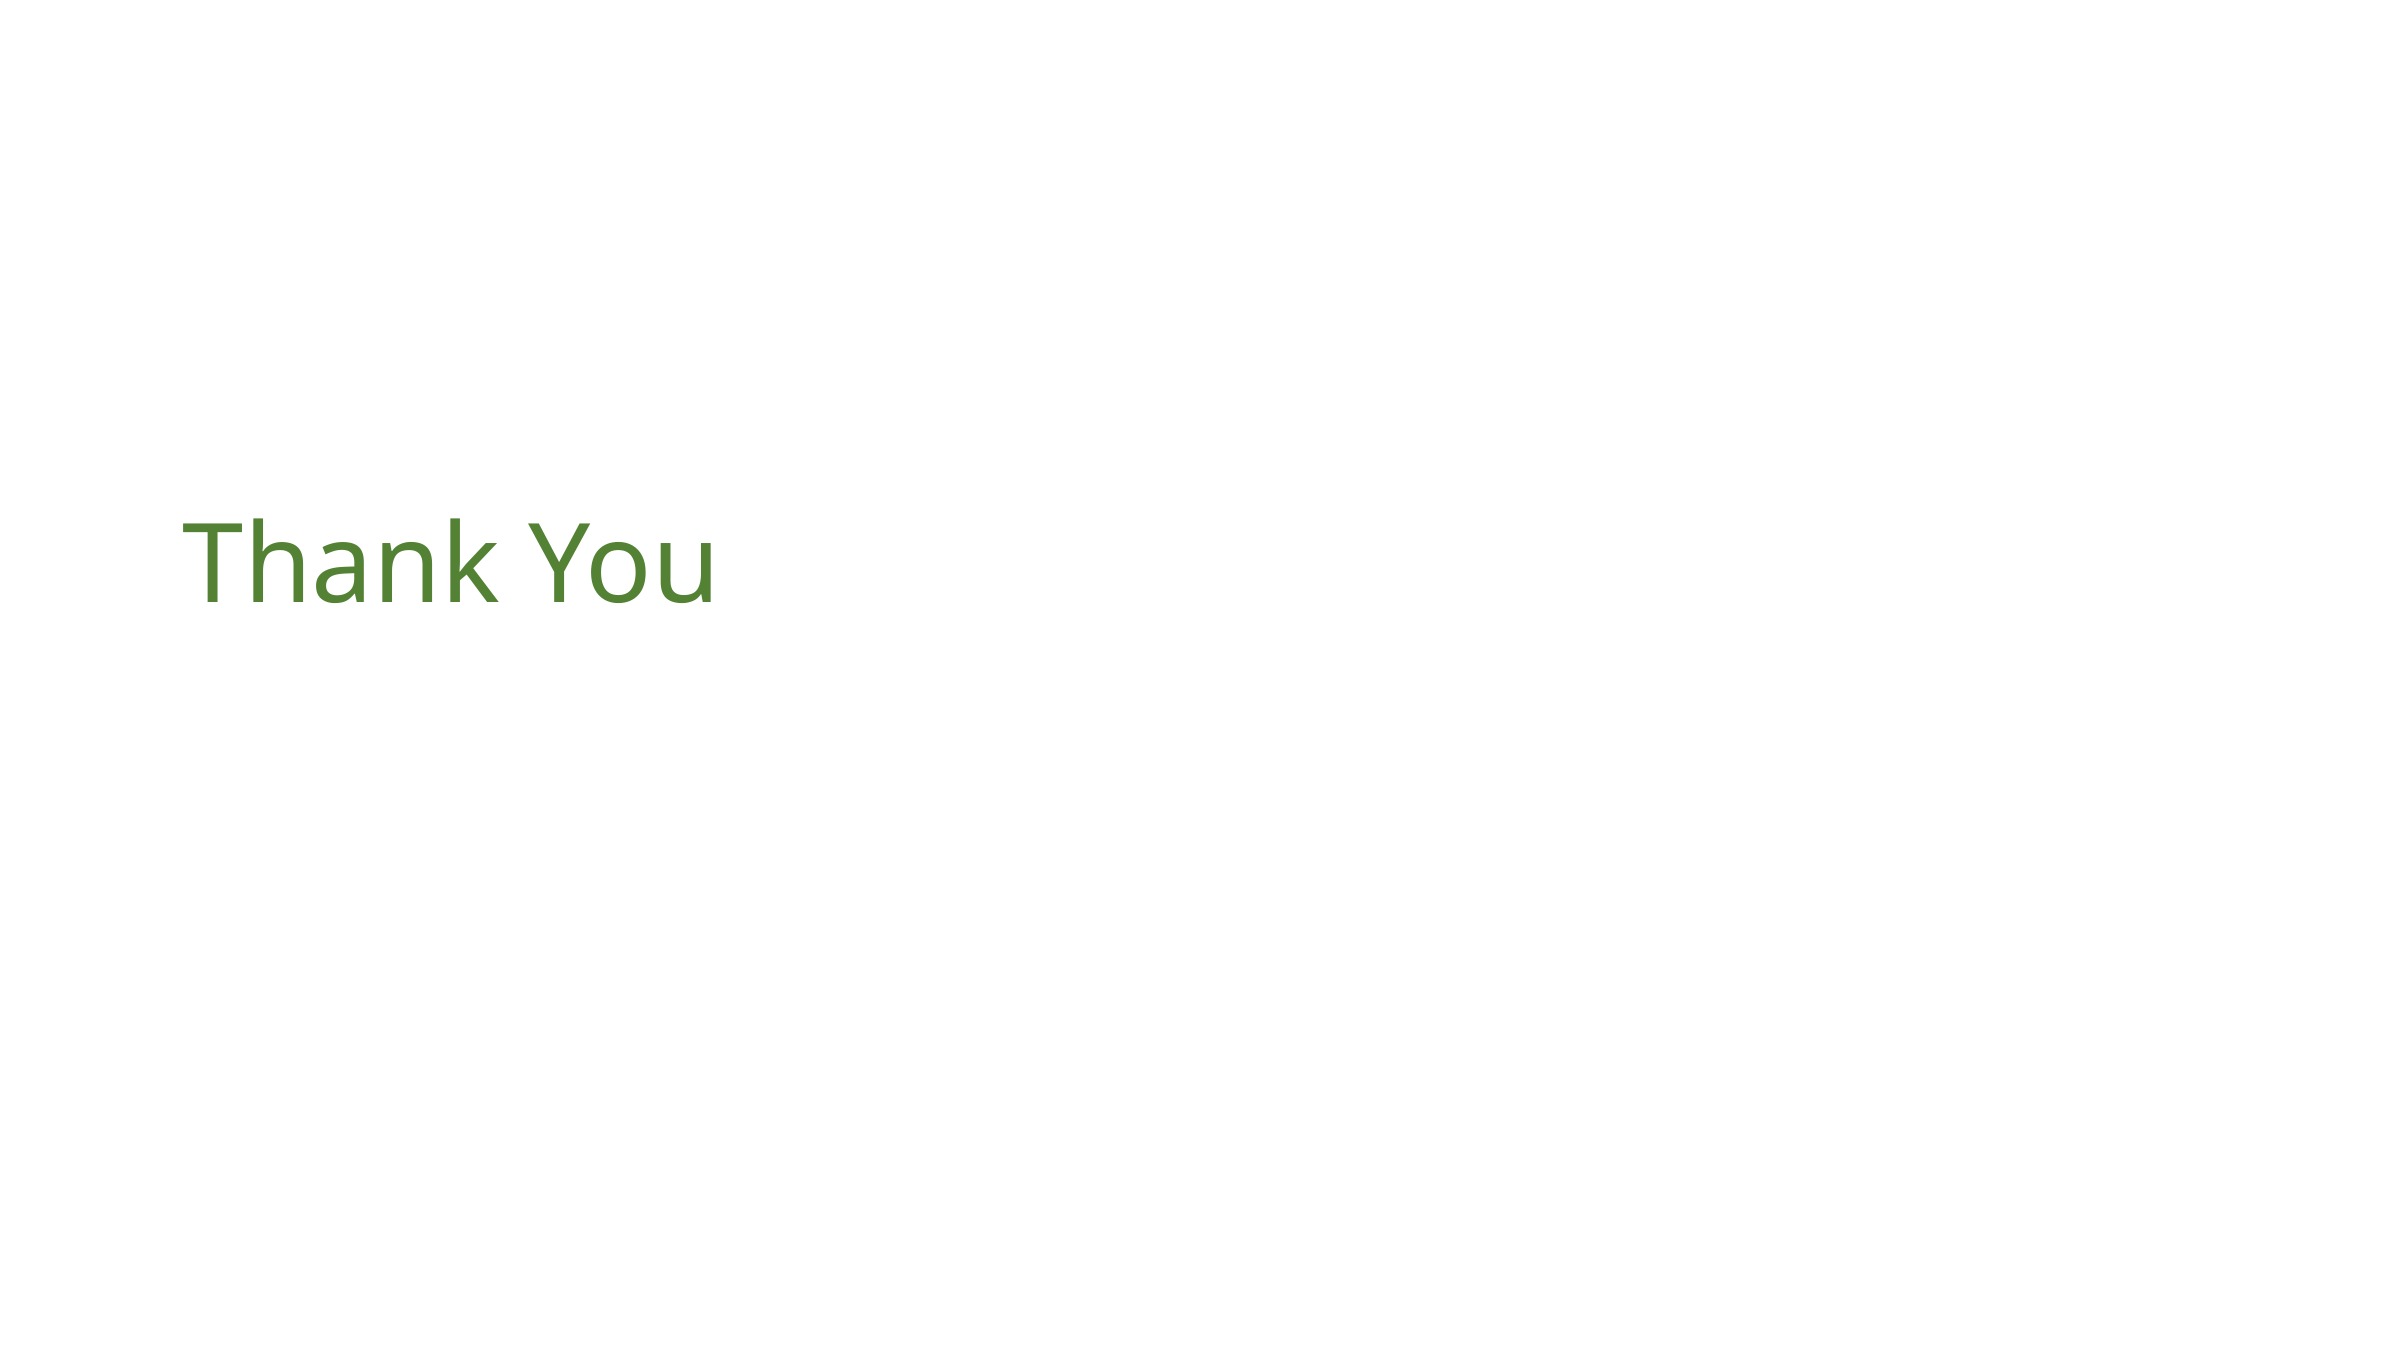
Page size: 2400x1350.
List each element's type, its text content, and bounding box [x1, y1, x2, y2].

title Thank You [165, 469, 2235, 665]
